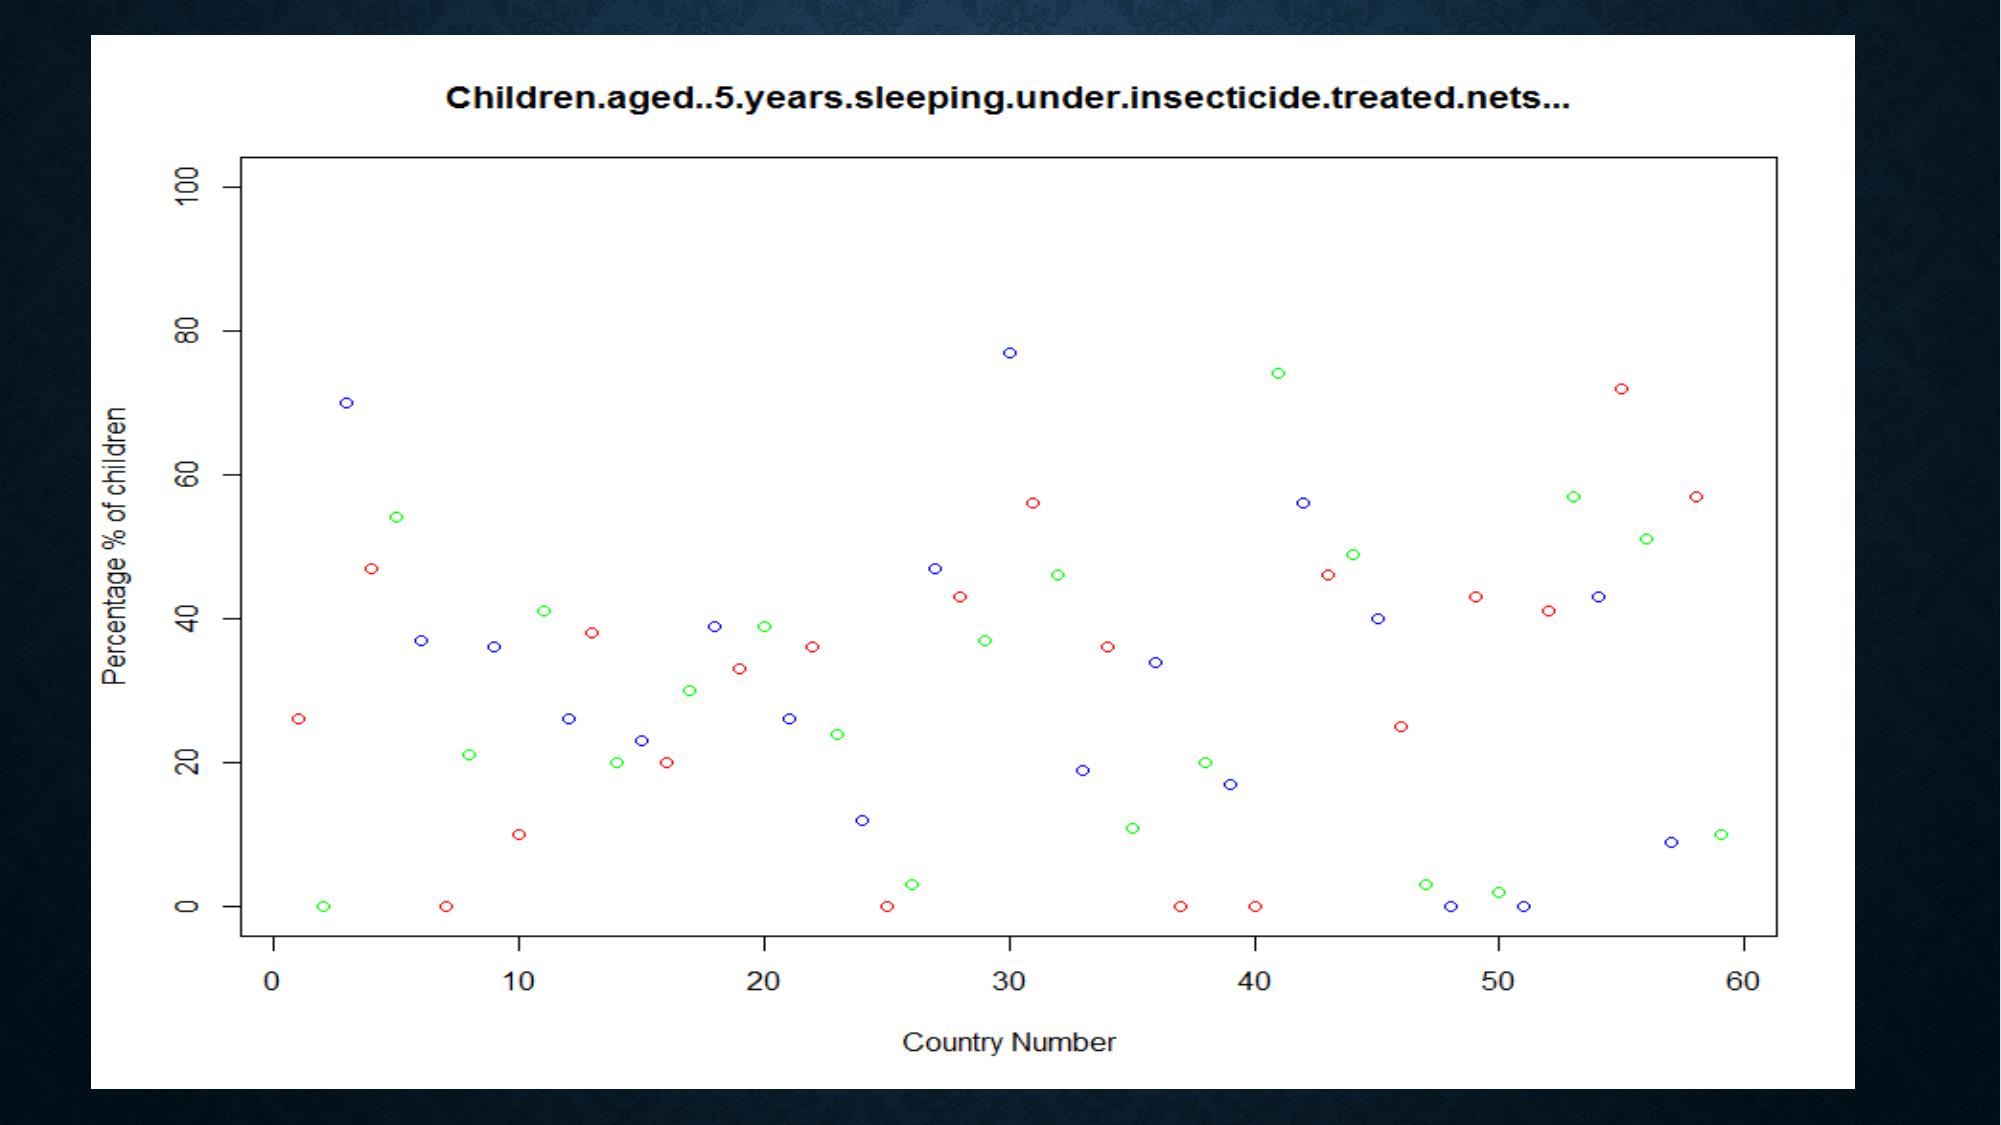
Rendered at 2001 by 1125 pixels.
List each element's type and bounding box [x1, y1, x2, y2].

picture [90, 35, 1855, 1090]
